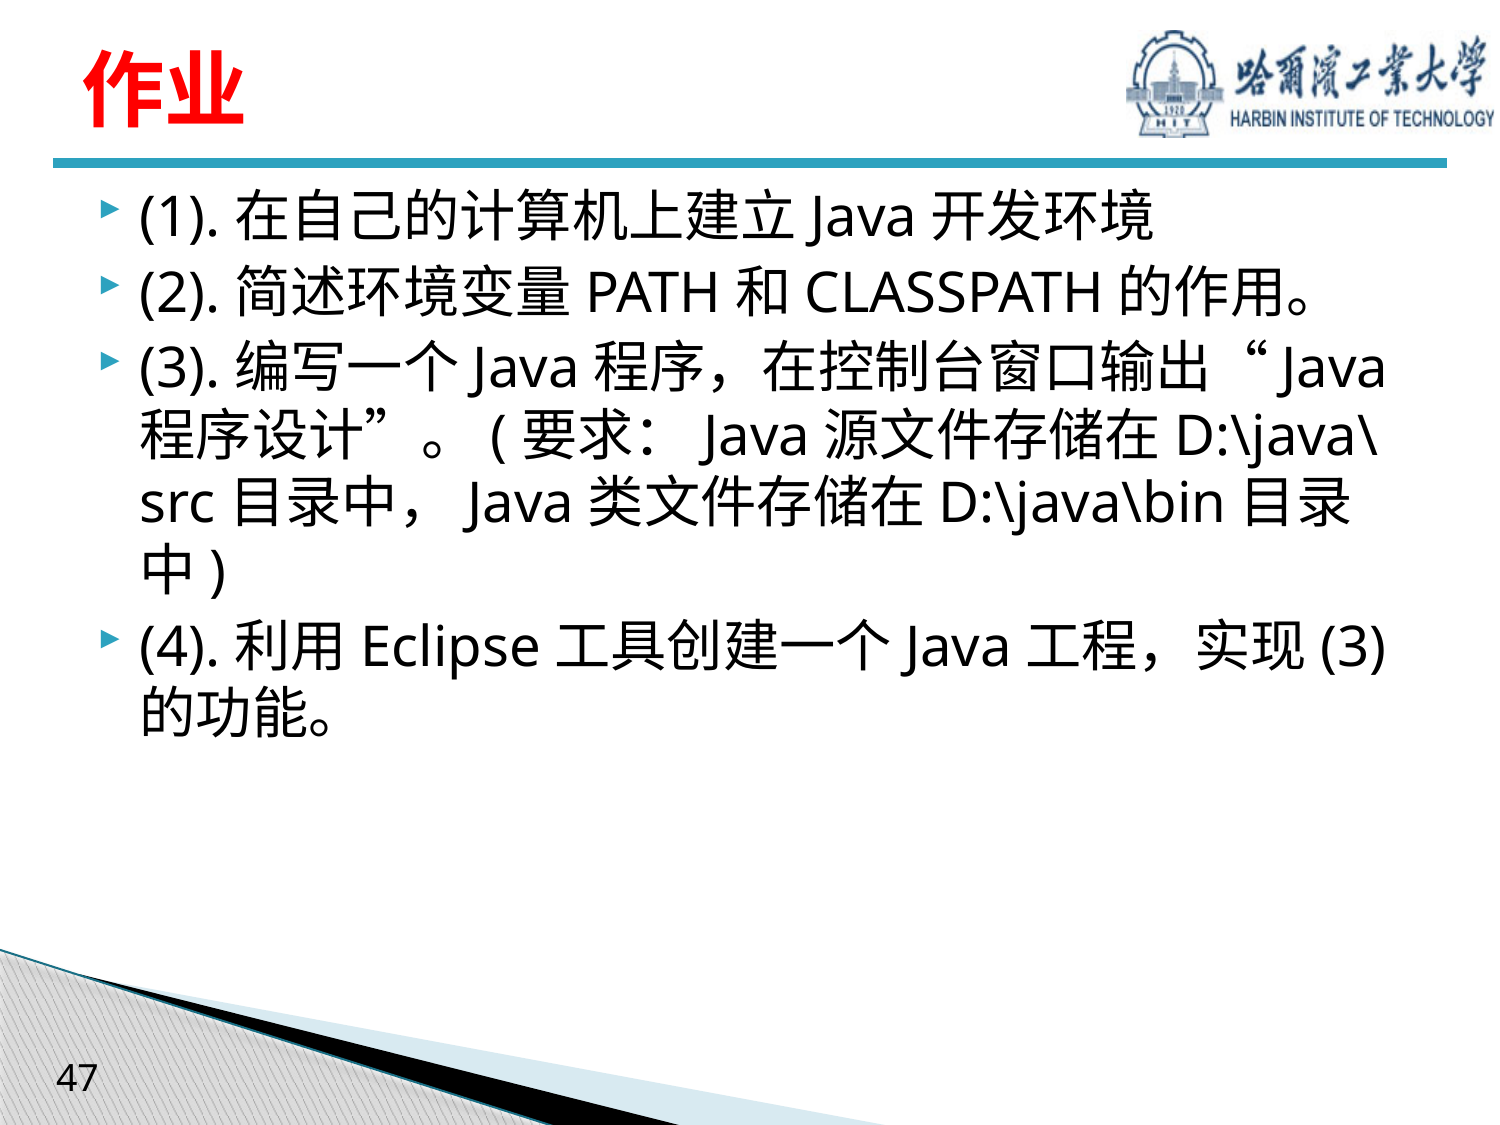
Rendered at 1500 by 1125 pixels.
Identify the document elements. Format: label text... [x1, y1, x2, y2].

picture [1417, 30, 1495, 138]
list (1).在自己的计算机上建立Java开发环境 (2).简述环境变量PATH和CLASSPATH的作用。 (3).编写一个Java程序，在控制台窗口输出“Java程序设计”。(要求：Java源文件存储在D:\java\src目录中，Java类文件存储在D:\java\bin目录中) (4).利用Eclipse工具创建一个Java工程，实现(3)的功能。 [64, 172, 1415, 998]
title 作业 [66, 23, 1417, 152]
